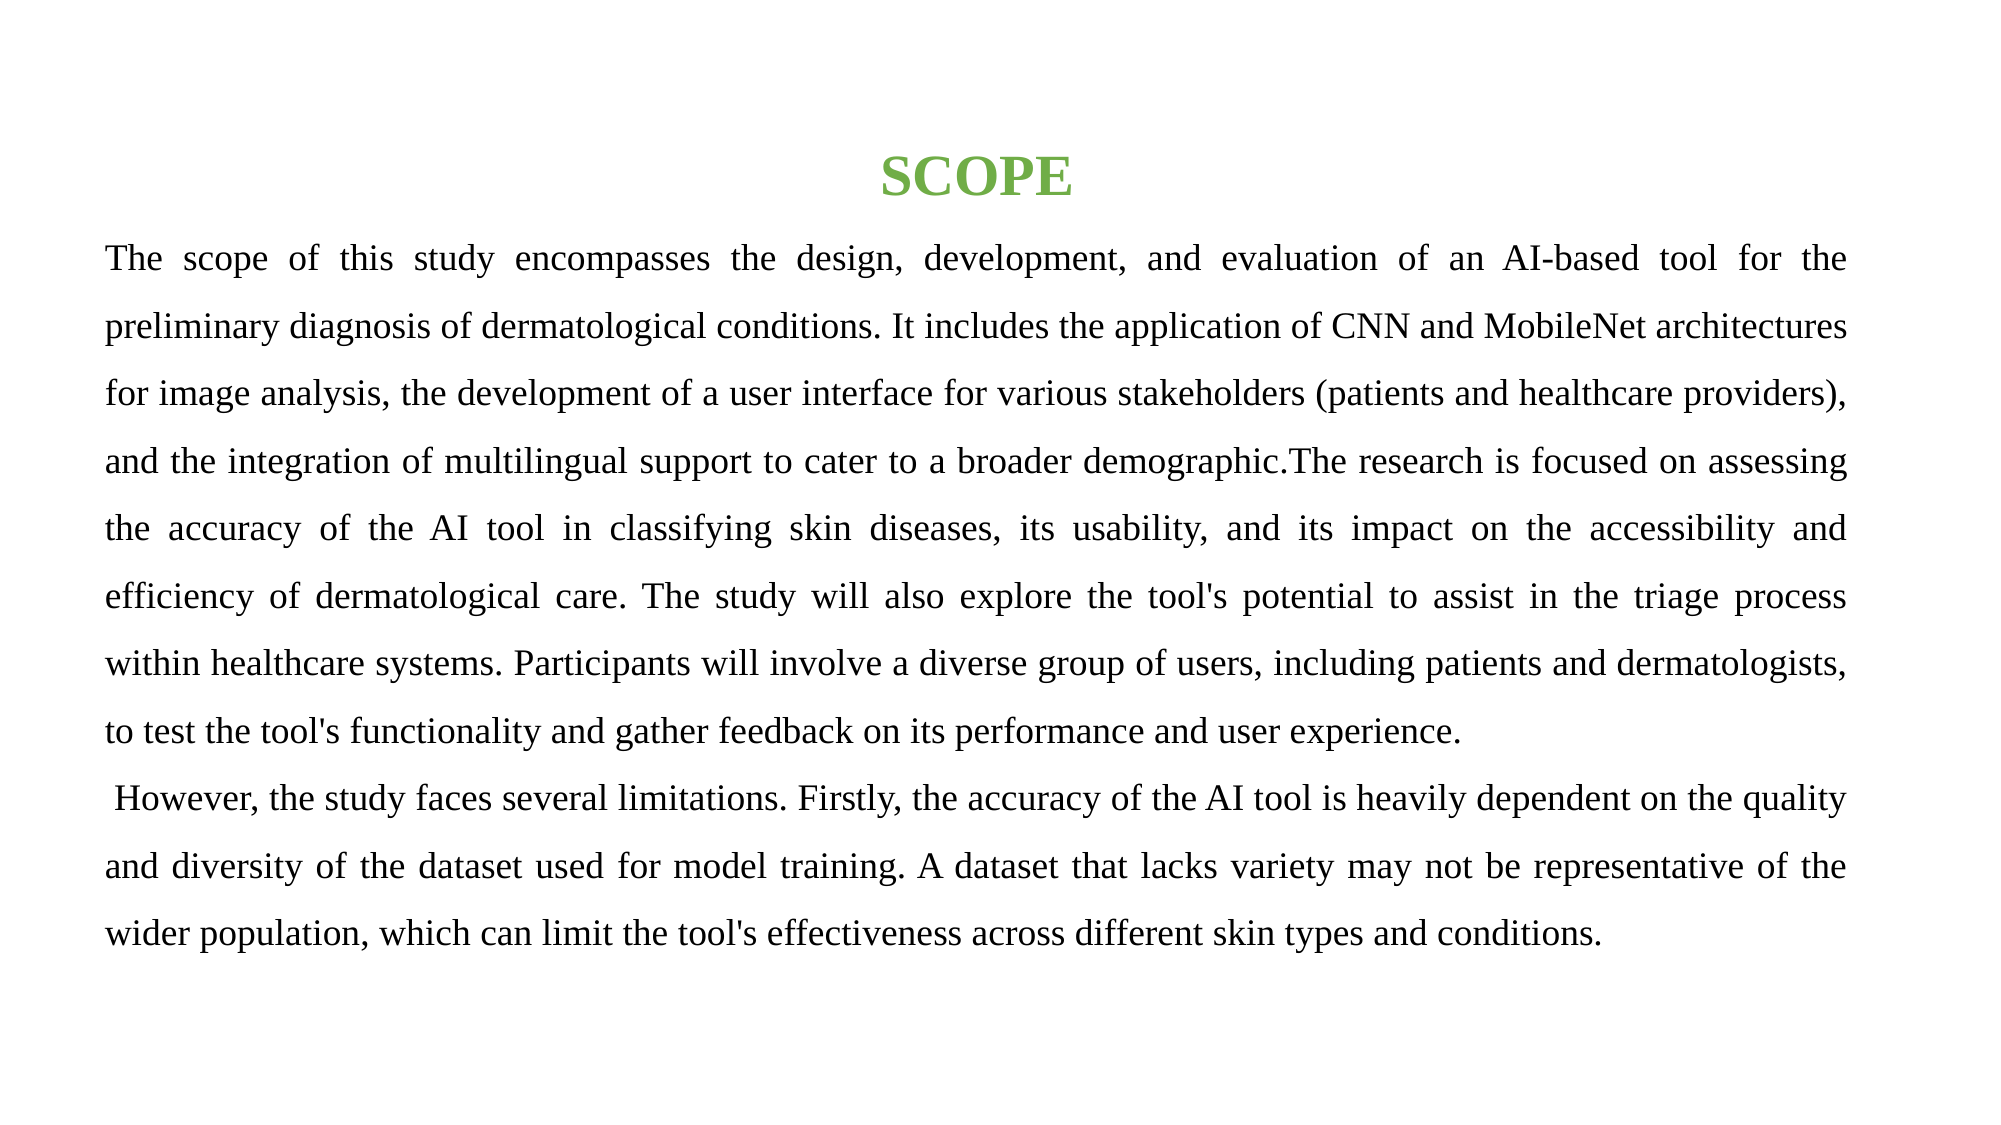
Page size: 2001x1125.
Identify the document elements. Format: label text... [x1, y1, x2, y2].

text_box SCOPE The scope of this study encompasses the design, development, and evaluation of an AI-based tool for the preliminary diagnosis of dermatological conditions. It includes the application of CNN and MobileNet architectures for image analysis, the development of a user interface for various stakeholders (patients and healthcare providers), and the integration of multilingual support to cater to a broader demographic.The research is focused on assessing the accuracy of the AI tool in classifying skin diseases, its usability, and its impact on the accessibility and efficiency of dermatological care. The study will also explore the tool's potential to assist in the triage process within healthcare systems. Participants will involve a diverse group of users, including patients and dermatologists, to test the tool's functionality and gather feedback on its performance and user experience. However, the study faces several limitations. Firstly, the accuracy of the AI tool is heavily dependent on the quality and diversity of the dataset used for model training. A dataset that lacks variety may not be representative of the wider population, which can limit the tool's effectiveness across different skin types and conditions. [89, 124, 1865, 961]
